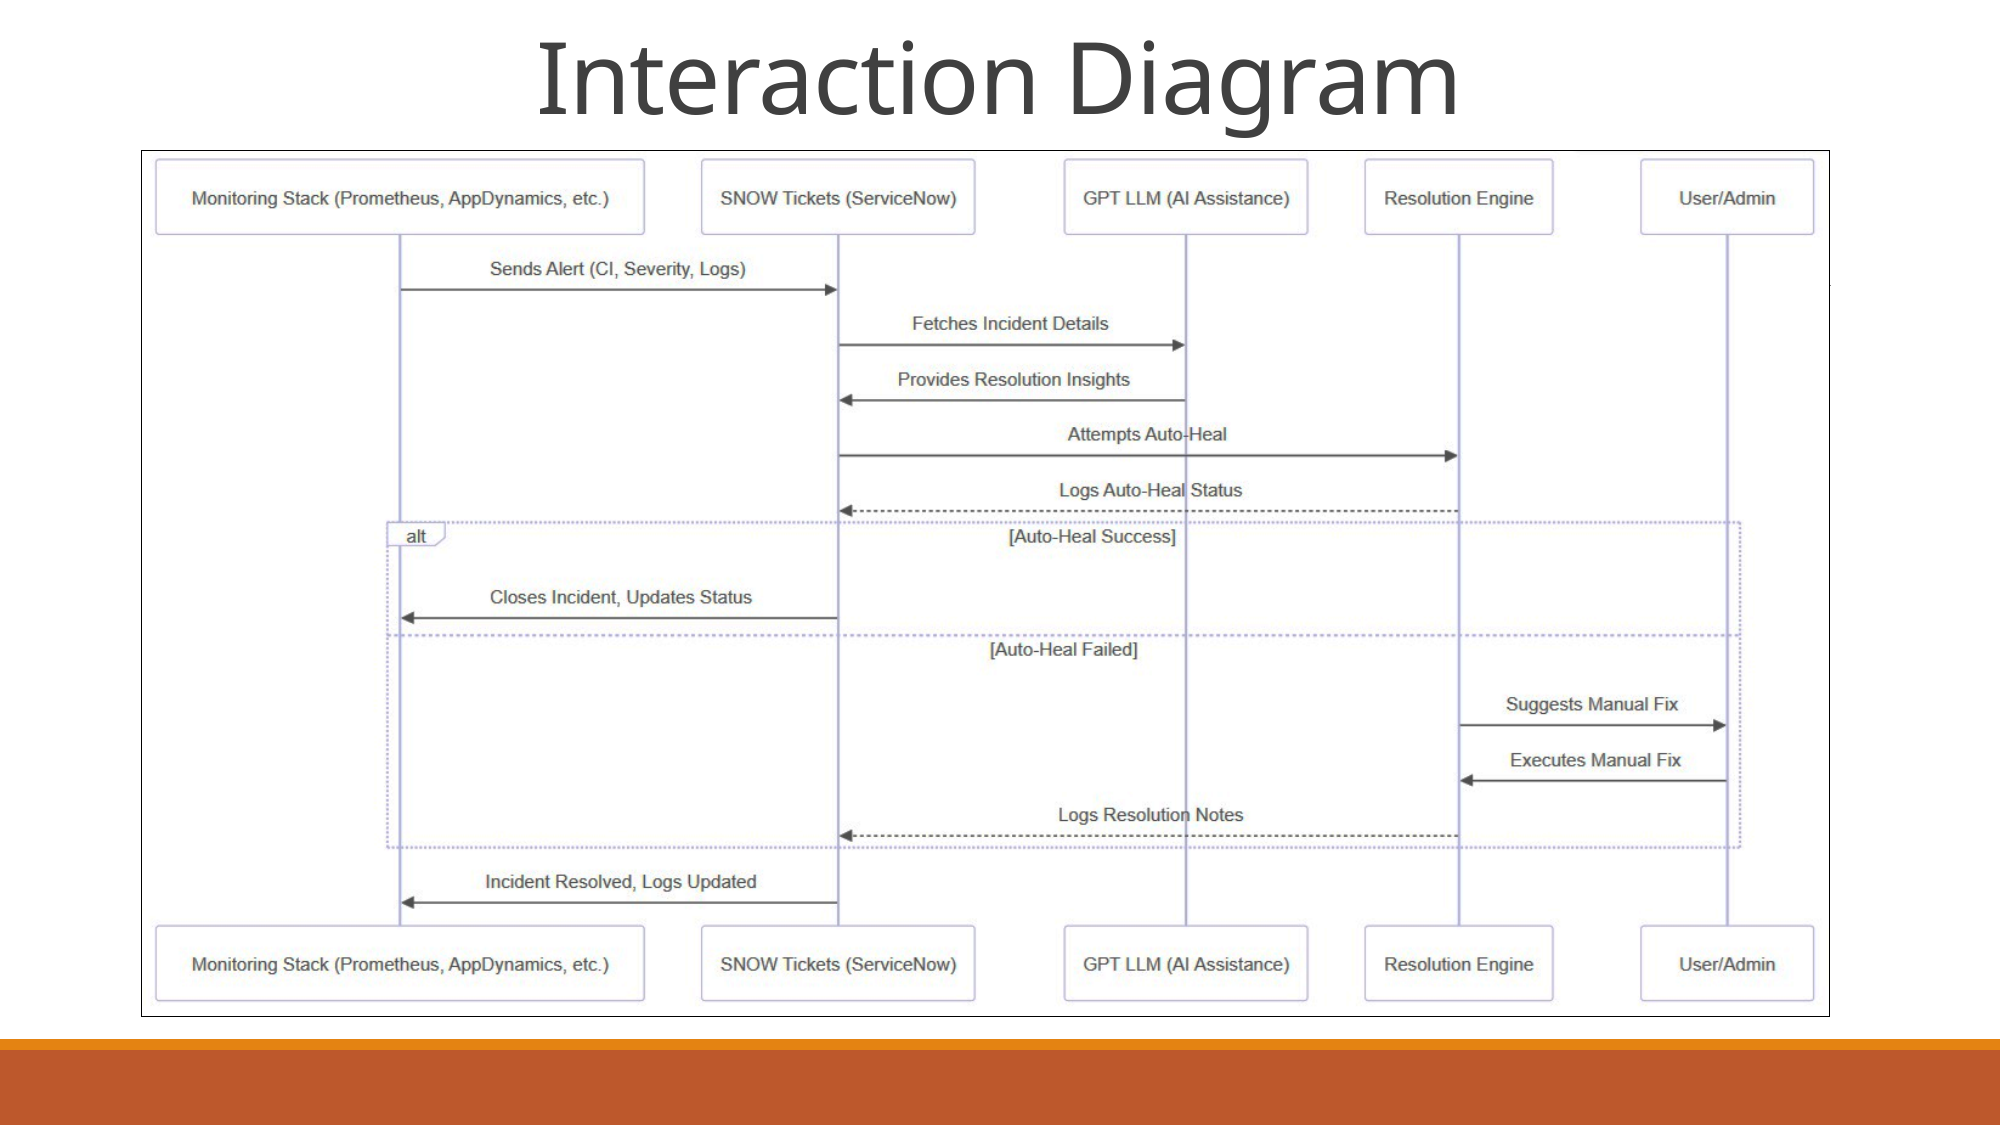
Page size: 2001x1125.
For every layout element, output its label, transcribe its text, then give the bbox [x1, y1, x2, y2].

title Interaction Diagram [174, 0, 1825, 143]
picture [141, 150, 1831, 1017]
